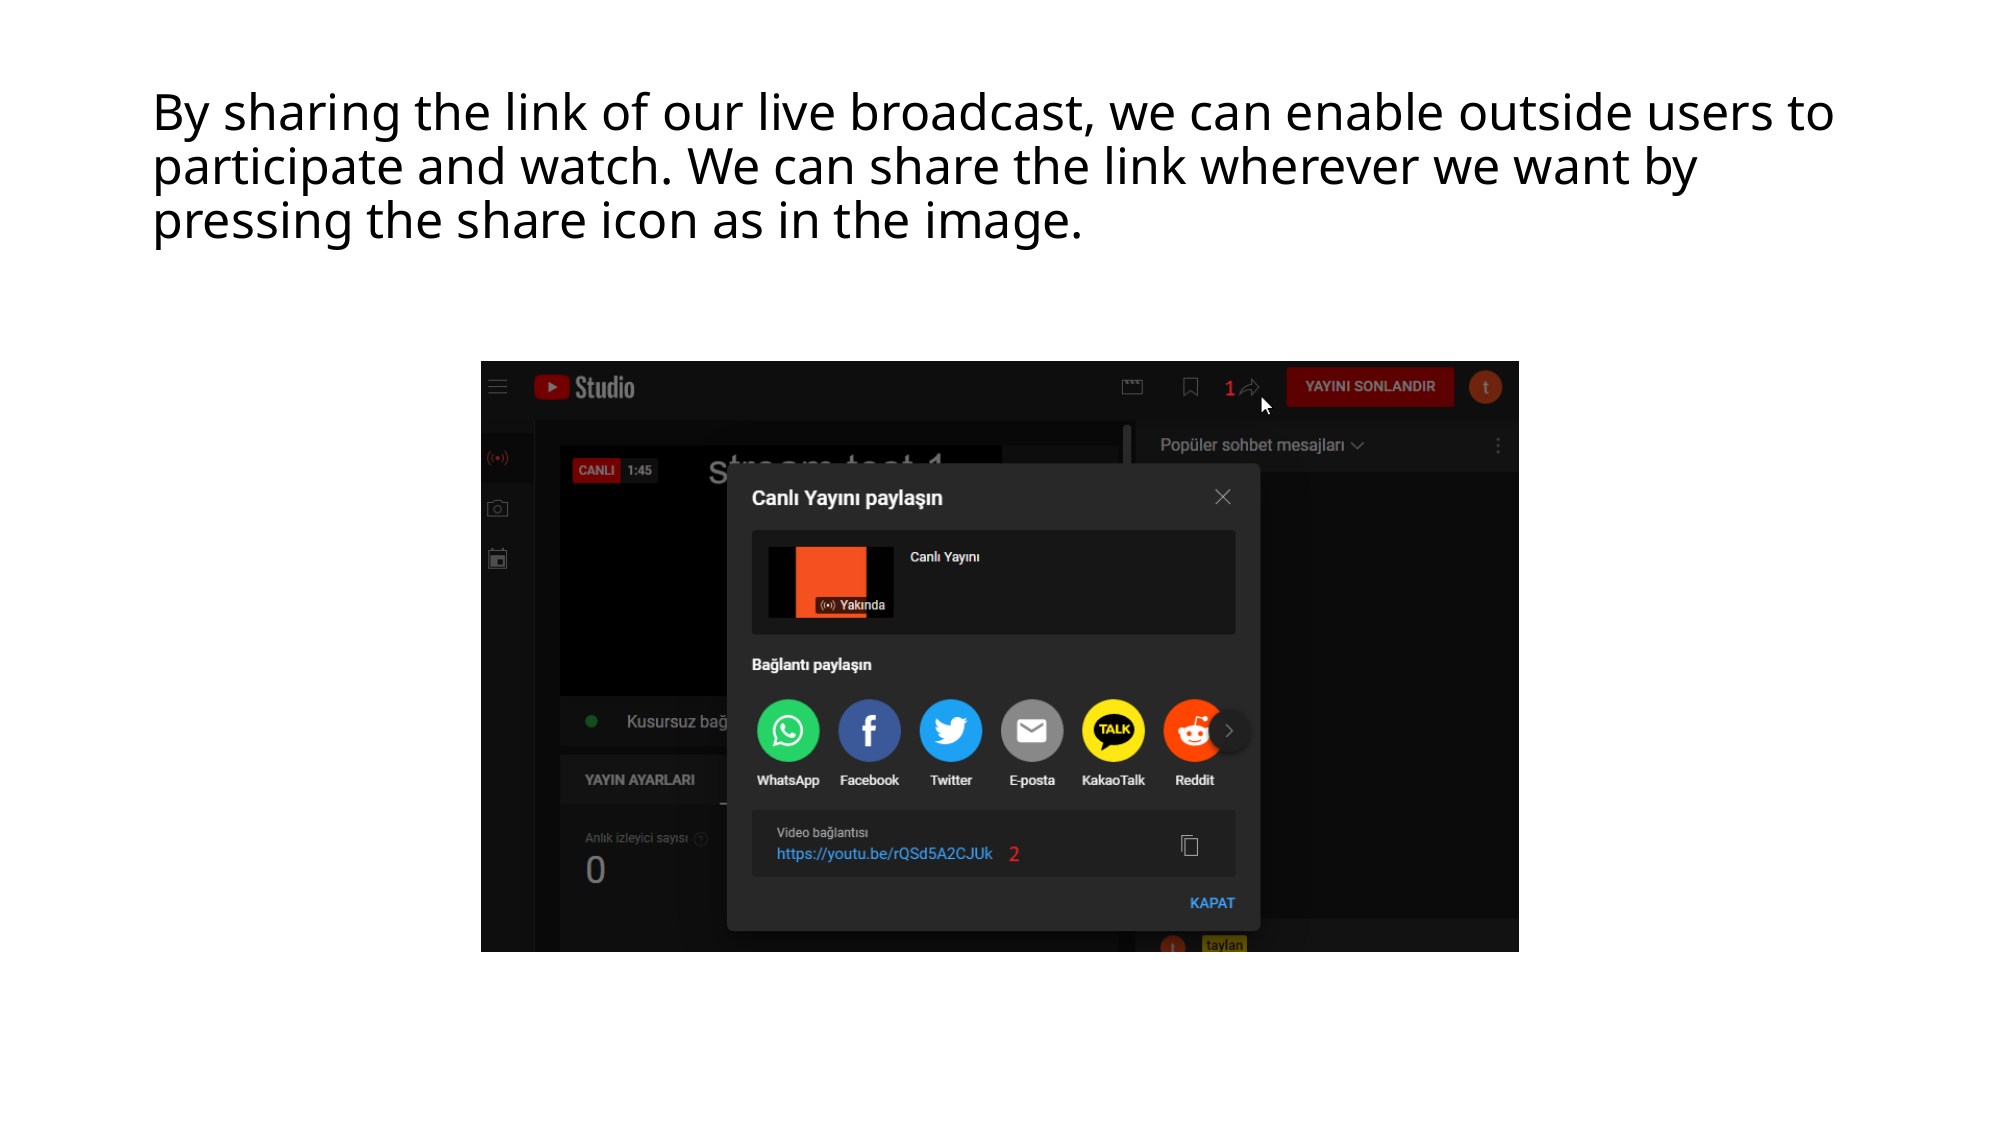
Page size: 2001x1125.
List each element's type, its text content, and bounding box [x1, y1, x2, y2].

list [481, 361, 1519, 952]
title By sharing the link of our live broadcast, we can enable outside users to participate and watch. We can share the link wherever we want by pressing the share icon as in the image. [137, 59, 1863, 278]
